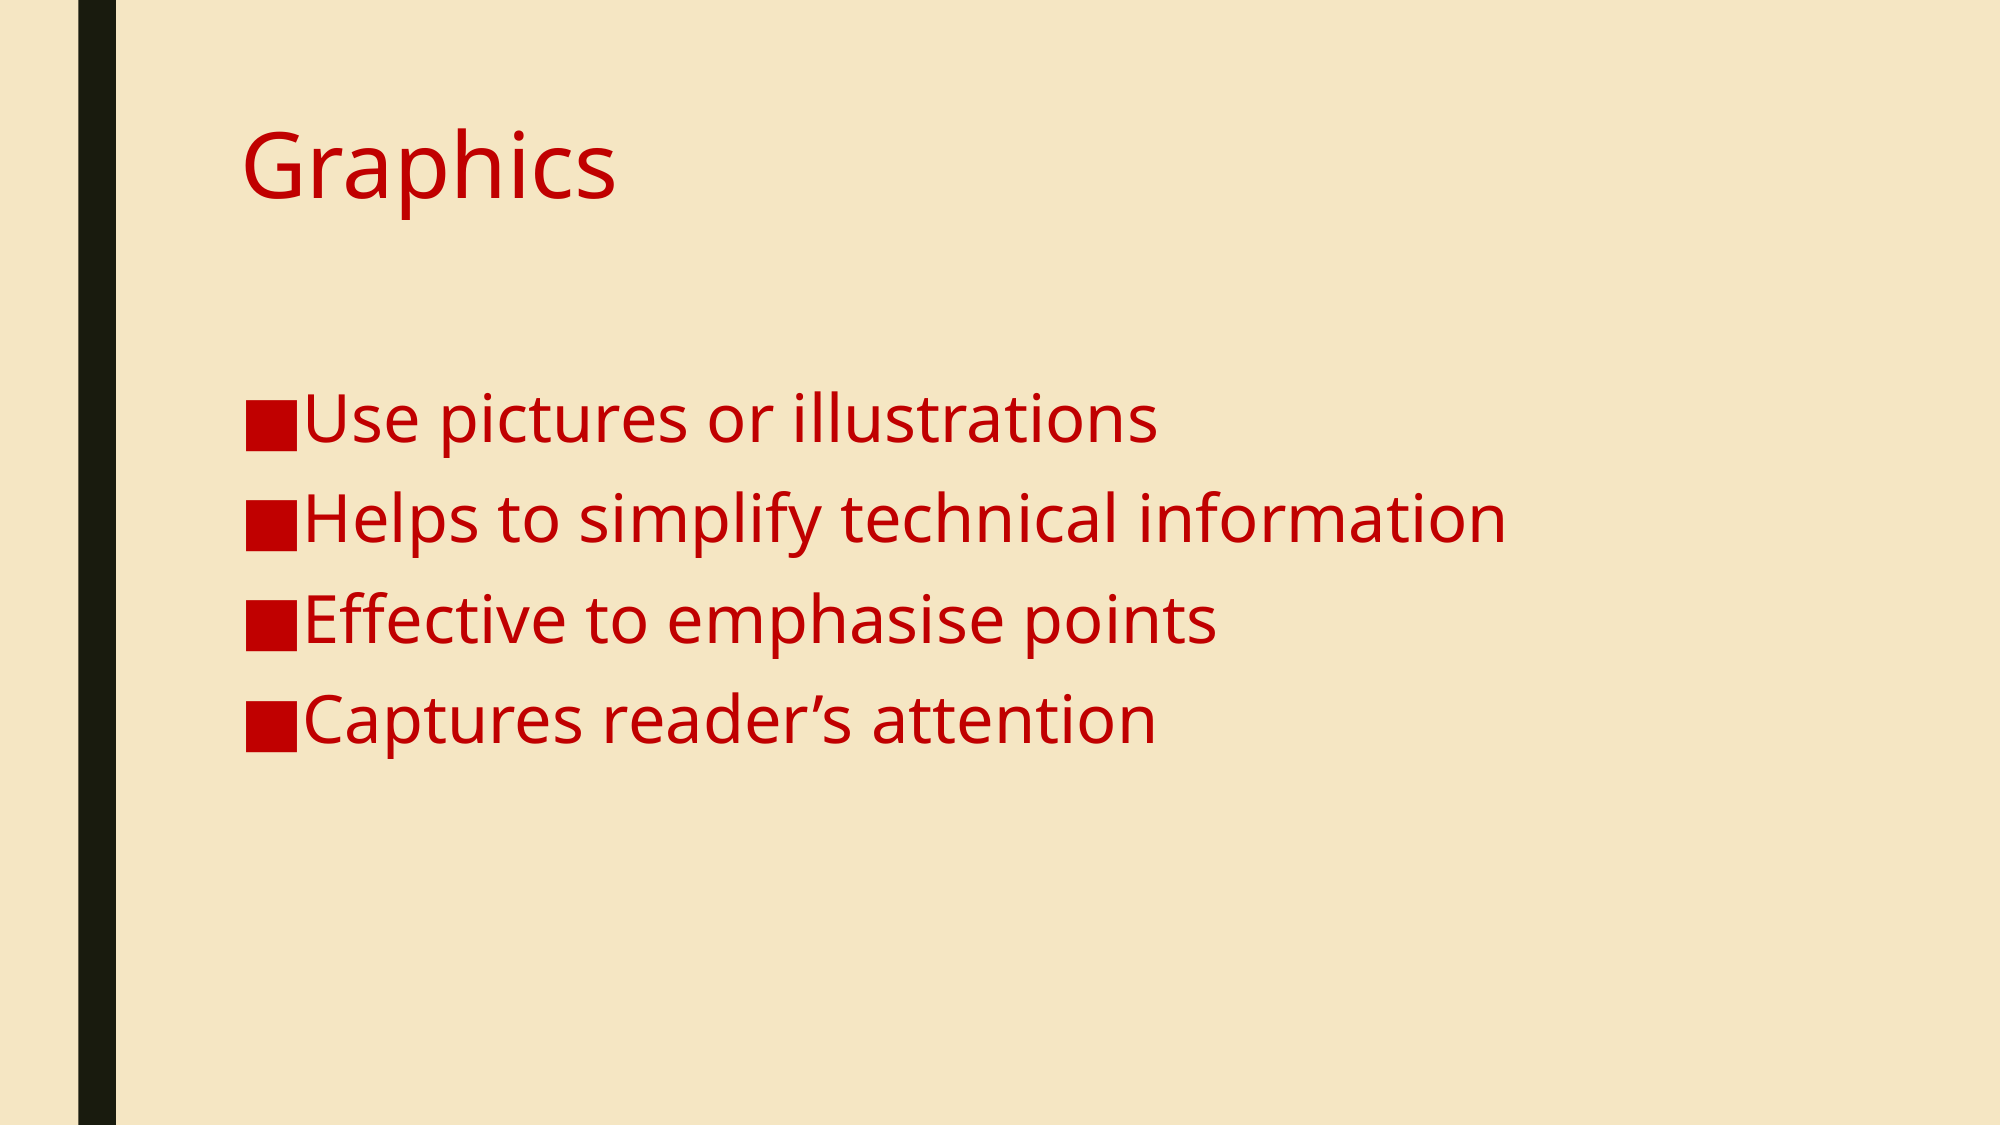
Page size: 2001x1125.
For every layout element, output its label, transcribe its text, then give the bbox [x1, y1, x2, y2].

list Use pictures or illustrations Helps to simplify technical information Effective to emphasise points Captures reader’s attention [225, 375, 1800, 963]
title Graphics [225, 112, 1800, 357]
